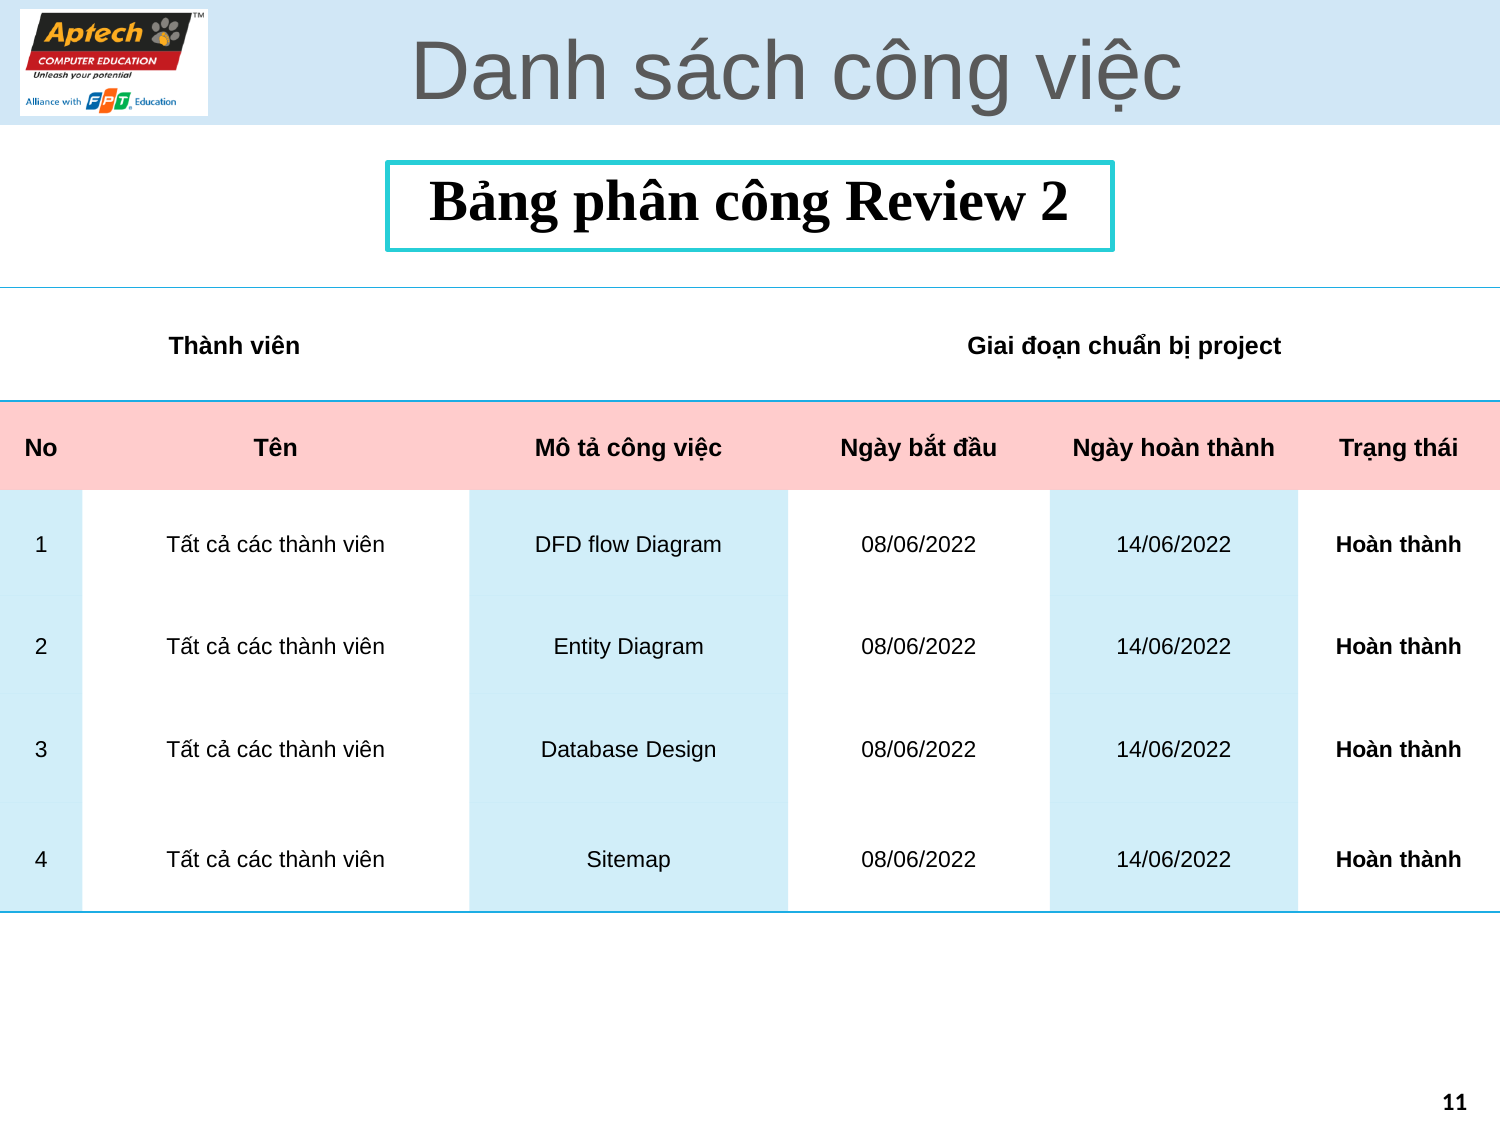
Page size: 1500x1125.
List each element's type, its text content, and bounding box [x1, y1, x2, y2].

table_cell Tất cả các thành viên [82, 595, 469, 693]
table_cell Hoàn thành [1298, 693, 1500, 803]
table_cell Database Design [469, 693, 788, 803]
table_cell 08/06/2022 [788, 490, 1050, 595]
table_cell Tất cả các thành viên [82, 693, 469, 803]
title Danh sách công việc [207, 32, 1388, 101]
table_cell 2 [0, 595, 82, 693]
table_cell Mô tả công việc [469, 402, 788, 490]
table_cell DFD flow Diagram [469, 490, 788, 595]
table_cell 14/06/2022 [1050, 595, 1298, 693]
text_box Bảng phân công Review 2 [385, 160, 1115, 252]
table_cell 4 [0, 803, 82, 911]
table_cell Tên [82, 402, 469, 490]
table_cell Tất cả các thành viên [82, 803, 469, 911]
table_cell Hoàn thành [1298, 803, 1500, 911]
table_cell Sitemap [469, 803, 788, 911]
table_header Thành viên [0, 288, 469, 400]
slide_number 11 [17, 1087, 1483, 1115]
table_cell 08/06/2022 [788, 803, 1050, 911]
table_cell 08/06/2022 [788, 693, 1050, 803]
table_cell Trạng thái [1298, 402, 1500, 490]
table_cell Ngày hoàn thành [1050, 402, 1298, 490]
table_cell No [0, 402, 82, 490]
table_cell 14/06/2022 [1050, 490, 1298, 595]
table_cell Entity Diagram [469, 595, 788, 693]
table_cell Hoàn thành [1298, 595, 1500, 693]
table_cell 3 [0, 693, 82, 803]
table_cell Tất cả các thành viên [82, 490, 469, 595]
table_cell Hoàn thành [1298, 490, 1500, 595]
picture [20, 9, 208, 116]
table_cell 14/06/2022 [1050, 693, 1298, 803]
table_cell Ngày bắt đầu [788, 402, 1050, 490]
table_cell 14/06/2022 [1050, 803, 1298, 911]
table_header Giai đoạn chuẩn bị project [469, 288, 1500, 400]
table_cell 1 [0, 490, 82, 595]
table_cell 08/06/2022 [788, 595, 1050, 693]
